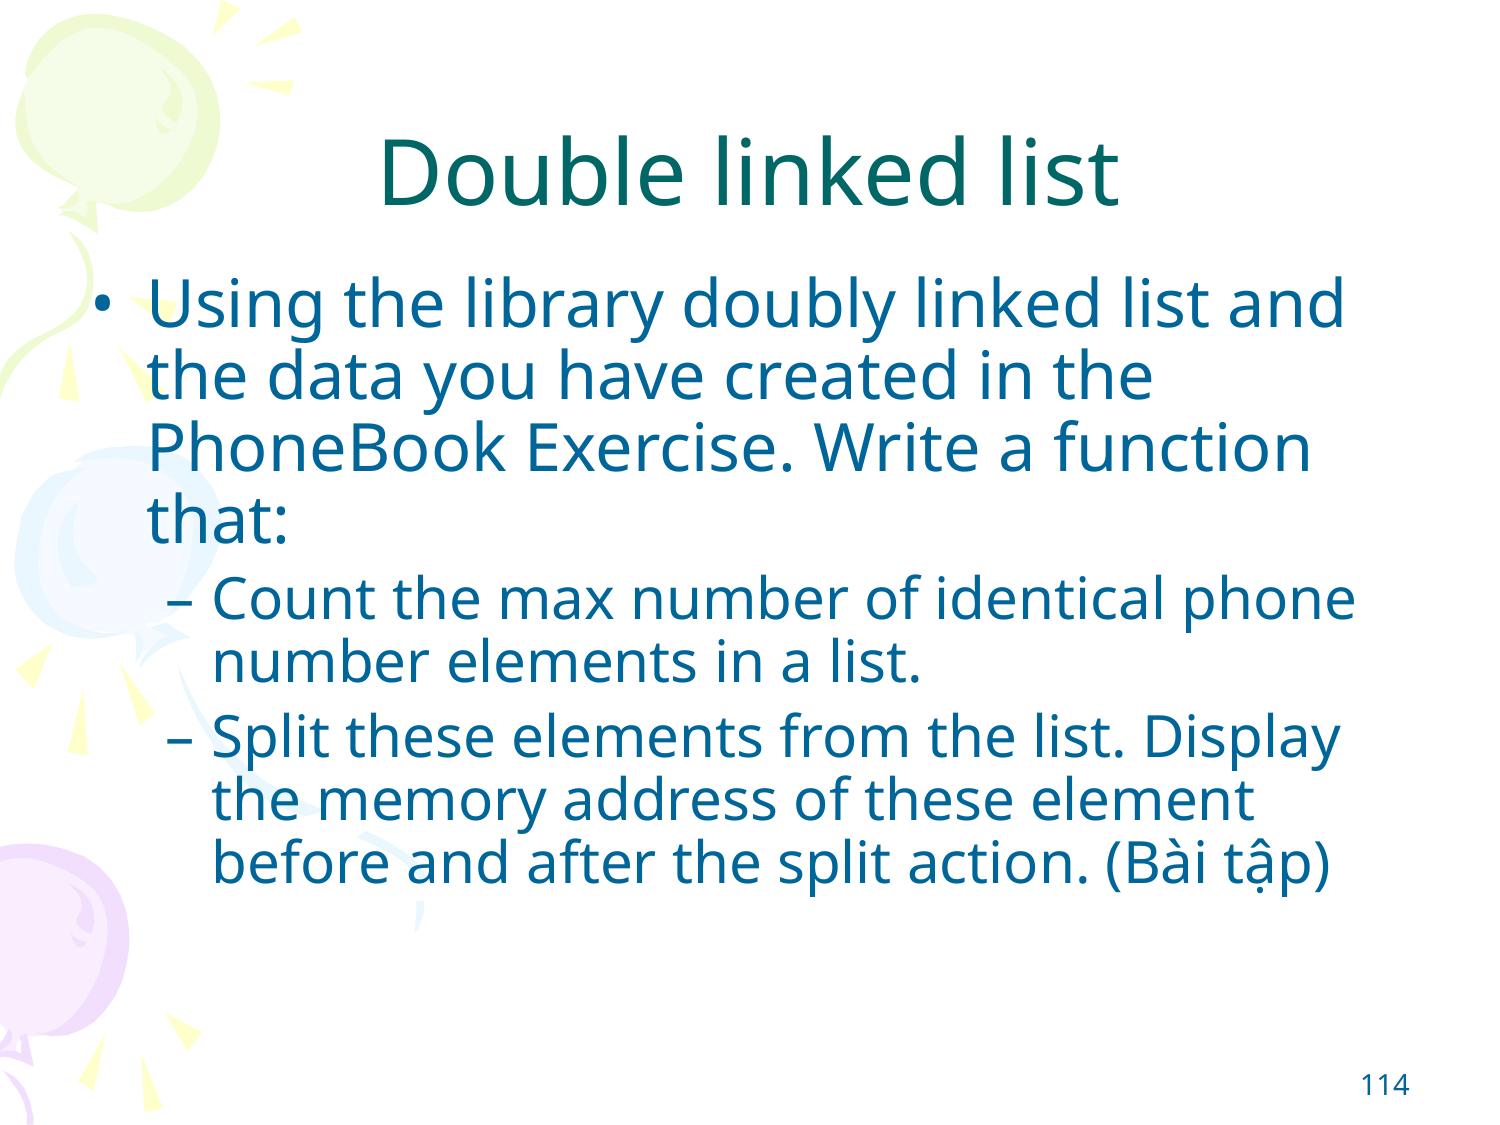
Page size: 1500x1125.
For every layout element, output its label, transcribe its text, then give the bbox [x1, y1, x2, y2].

title Double linked list [72, 16, 1425, 233]
list Using the library doubly linked list and the data you have created in the PhoneBook Exercise. Write a function that: Count the max number of identical phone number elements in a list. Split these elements from the list. Display the memory address of these element before and after the split action. (Bài tập) [75, 262, 1425, 994]
text_box ‹#› [1074, 1058, 1425, 1096]
